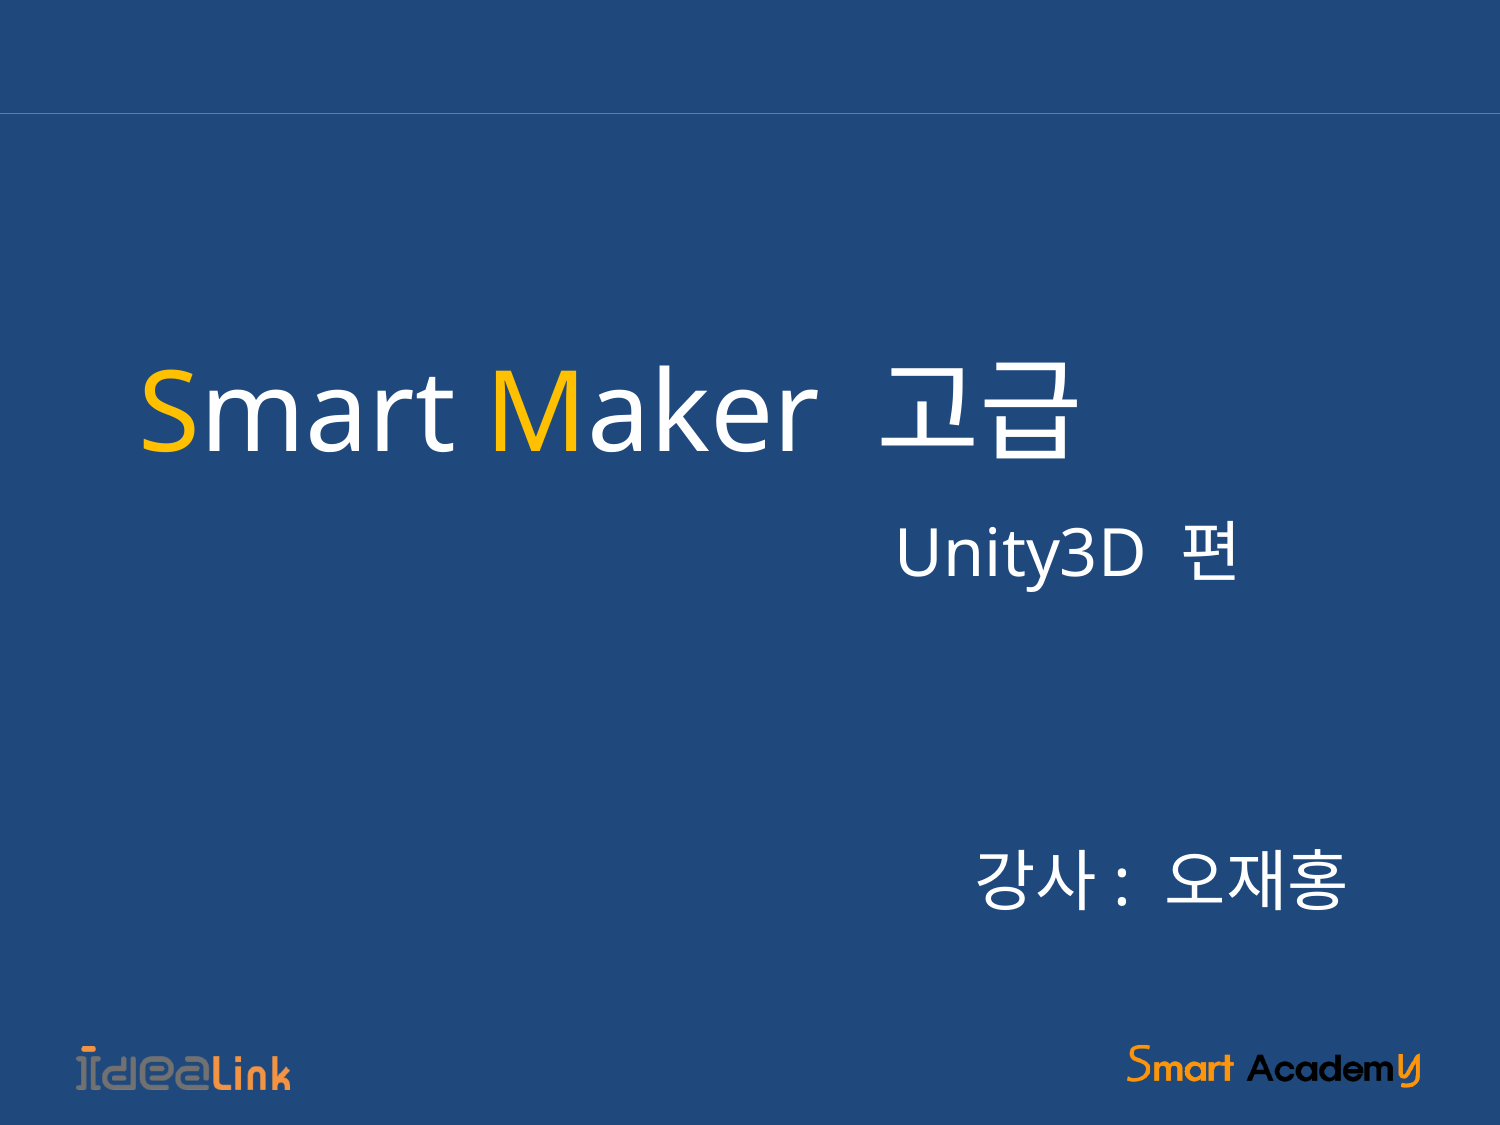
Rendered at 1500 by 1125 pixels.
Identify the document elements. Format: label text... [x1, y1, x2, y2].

text_box Unity3D 편 [879, 493, 1365, 607]
picture [1074, 1015, 1474, 1125]
title Smart Maker 고급 [123, 349, 1258, 464]
text_box 강사: 오재홍 [879, 821, 1365, 936]
picture [76, 1046, 290, 1090]
